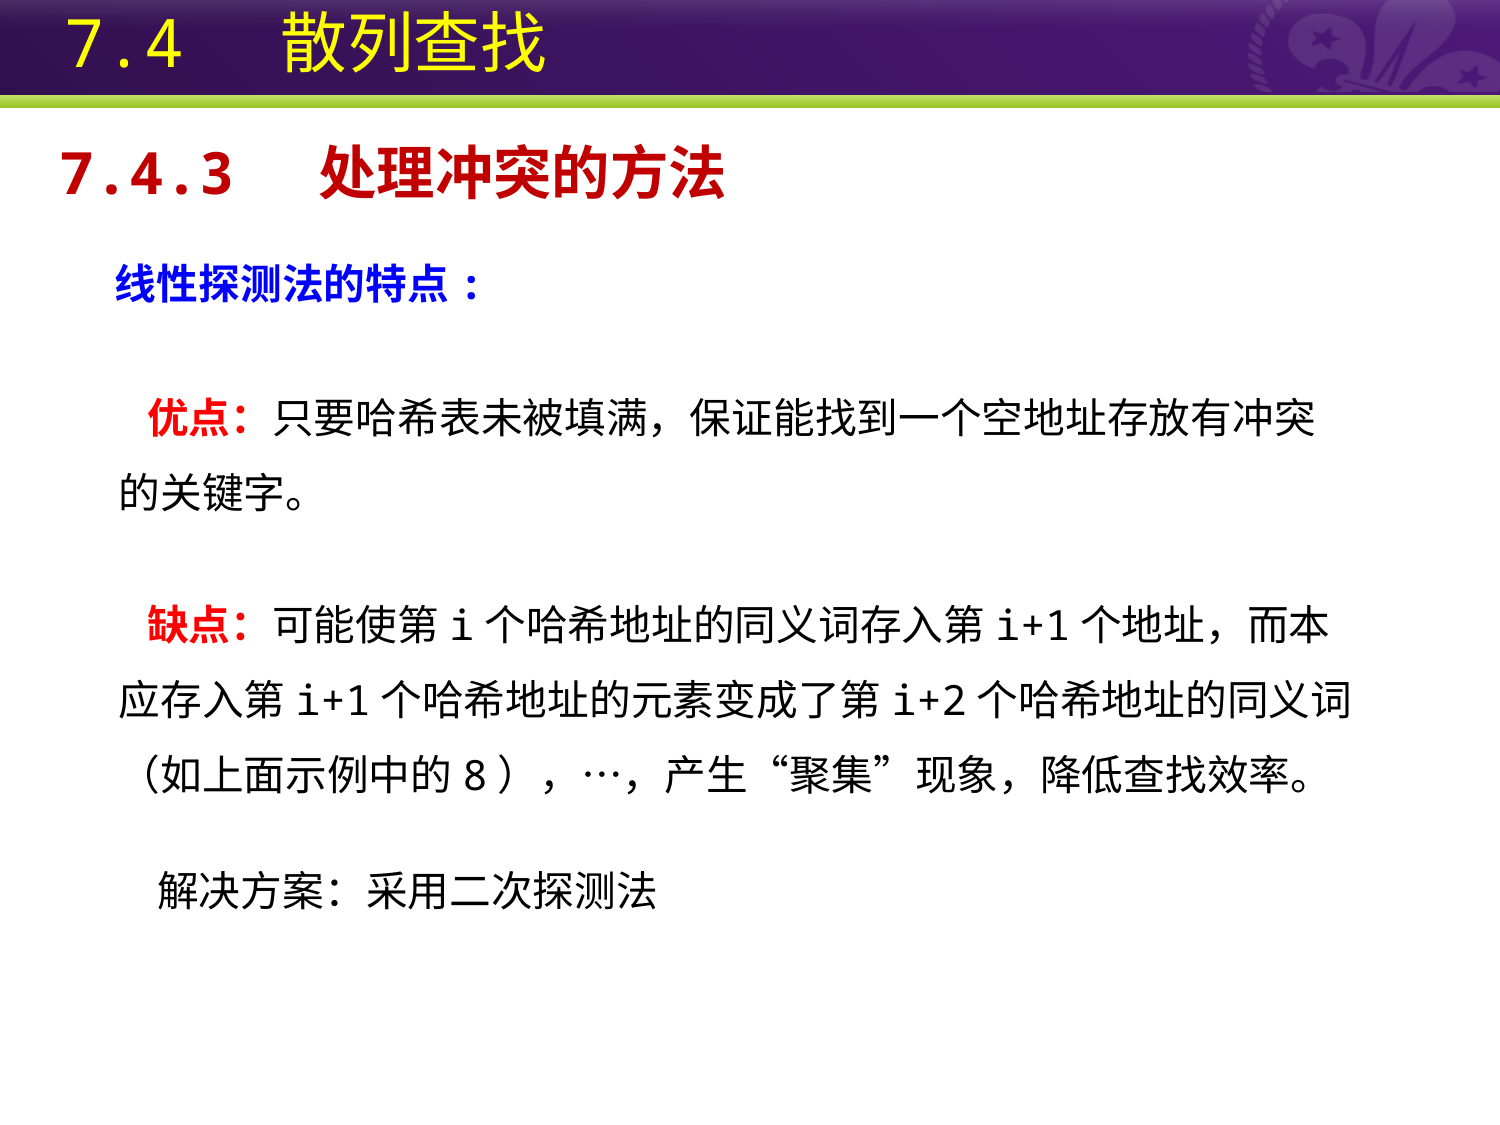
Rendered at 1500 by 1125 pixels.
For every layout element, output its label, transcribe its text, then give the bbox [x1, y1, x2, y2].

text_box 7.4.3 处理冲突的方法 [45, 128, 1053, 214]
text_box 解决方案：采用二次探测法 [142, 857, 928, 923]
text_box 线性探测法的特点: [100, 240, 508, 325]
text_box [0, 0, 1500, 108]
text_box 优点：只要哈希表未被填满，保证能找到一个空地址存放有冲突的关键字。 [92, 359, 1368, 525]
text_box 缺点：可能使第i个哈希地址的同义词存入第i+1个地址，而本应存入第i+1个哈希地址的元素变成了第i+2个哈希地址的同义词（如上面示例中的8），…，产生“聚集”现象，降低查找效率。 [92, 566, 1368, 807]
